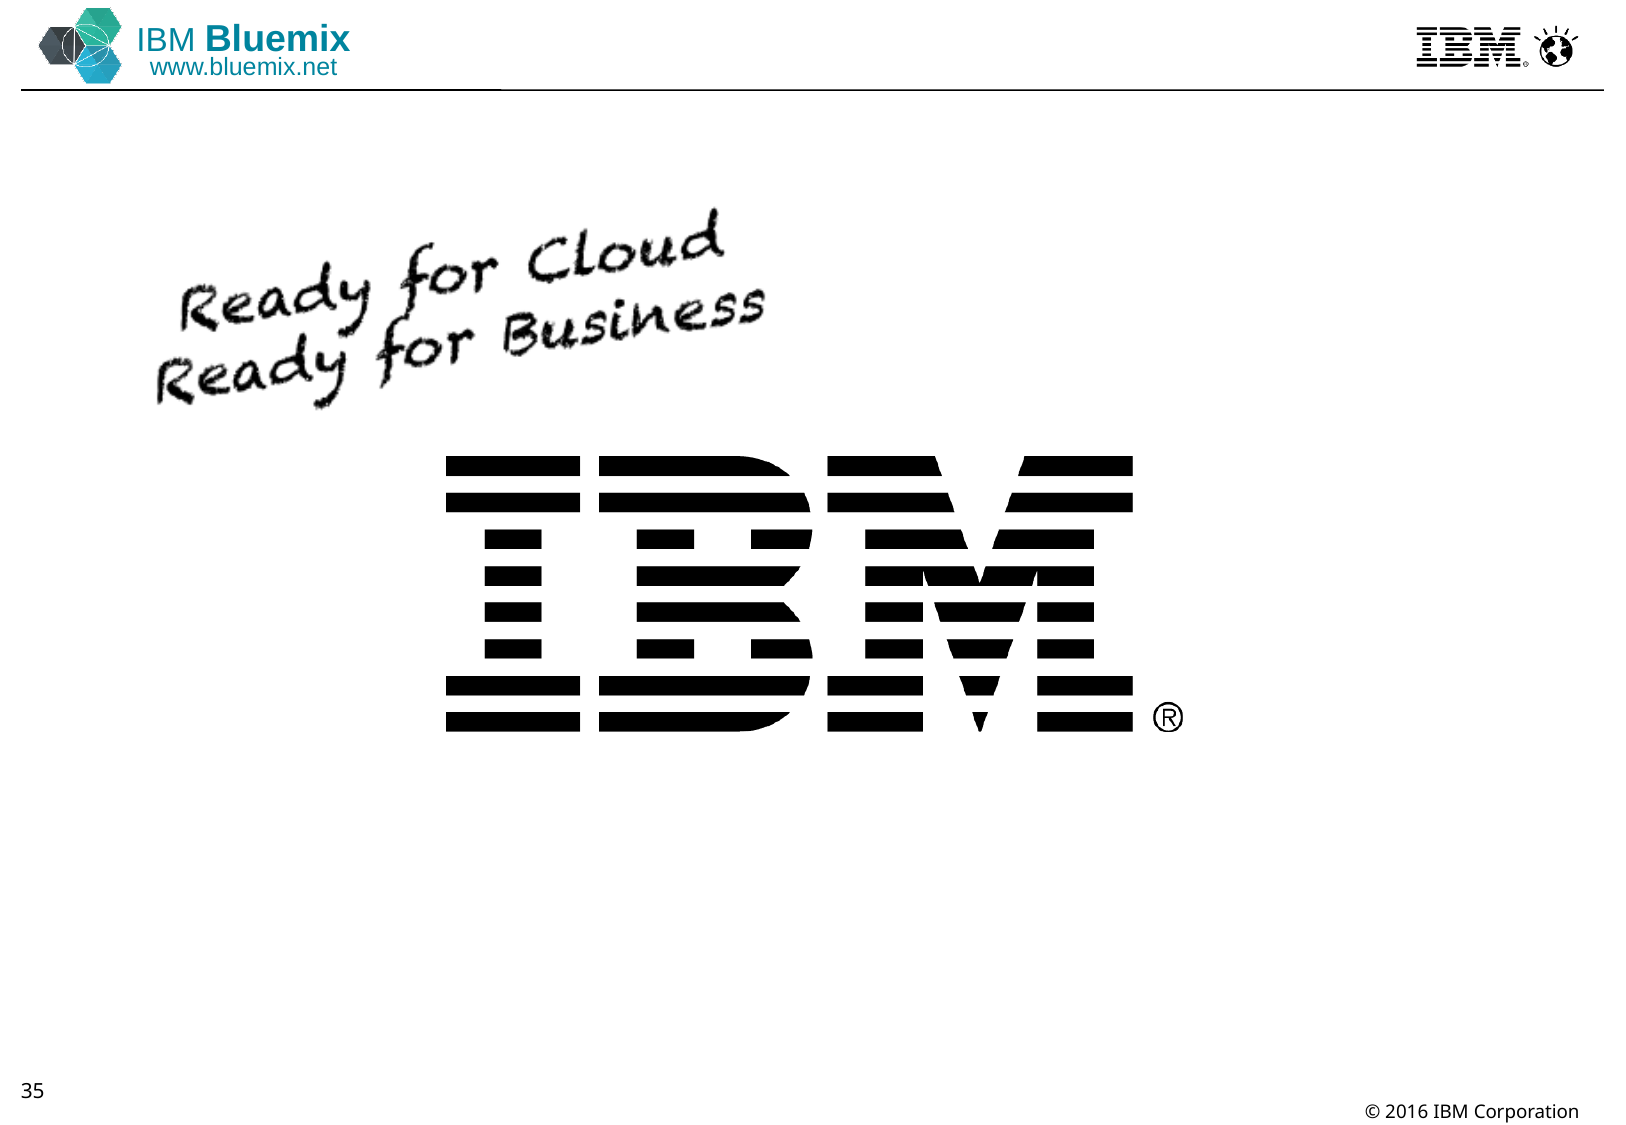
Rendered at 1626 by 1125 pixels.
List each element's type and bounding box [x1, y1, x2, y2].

picture [446, 456, 1183, 732]
picture [37, 7, 122, 84]
picture [115, 184, 799, 439]
picture [1401, 11, 1590, 79]
